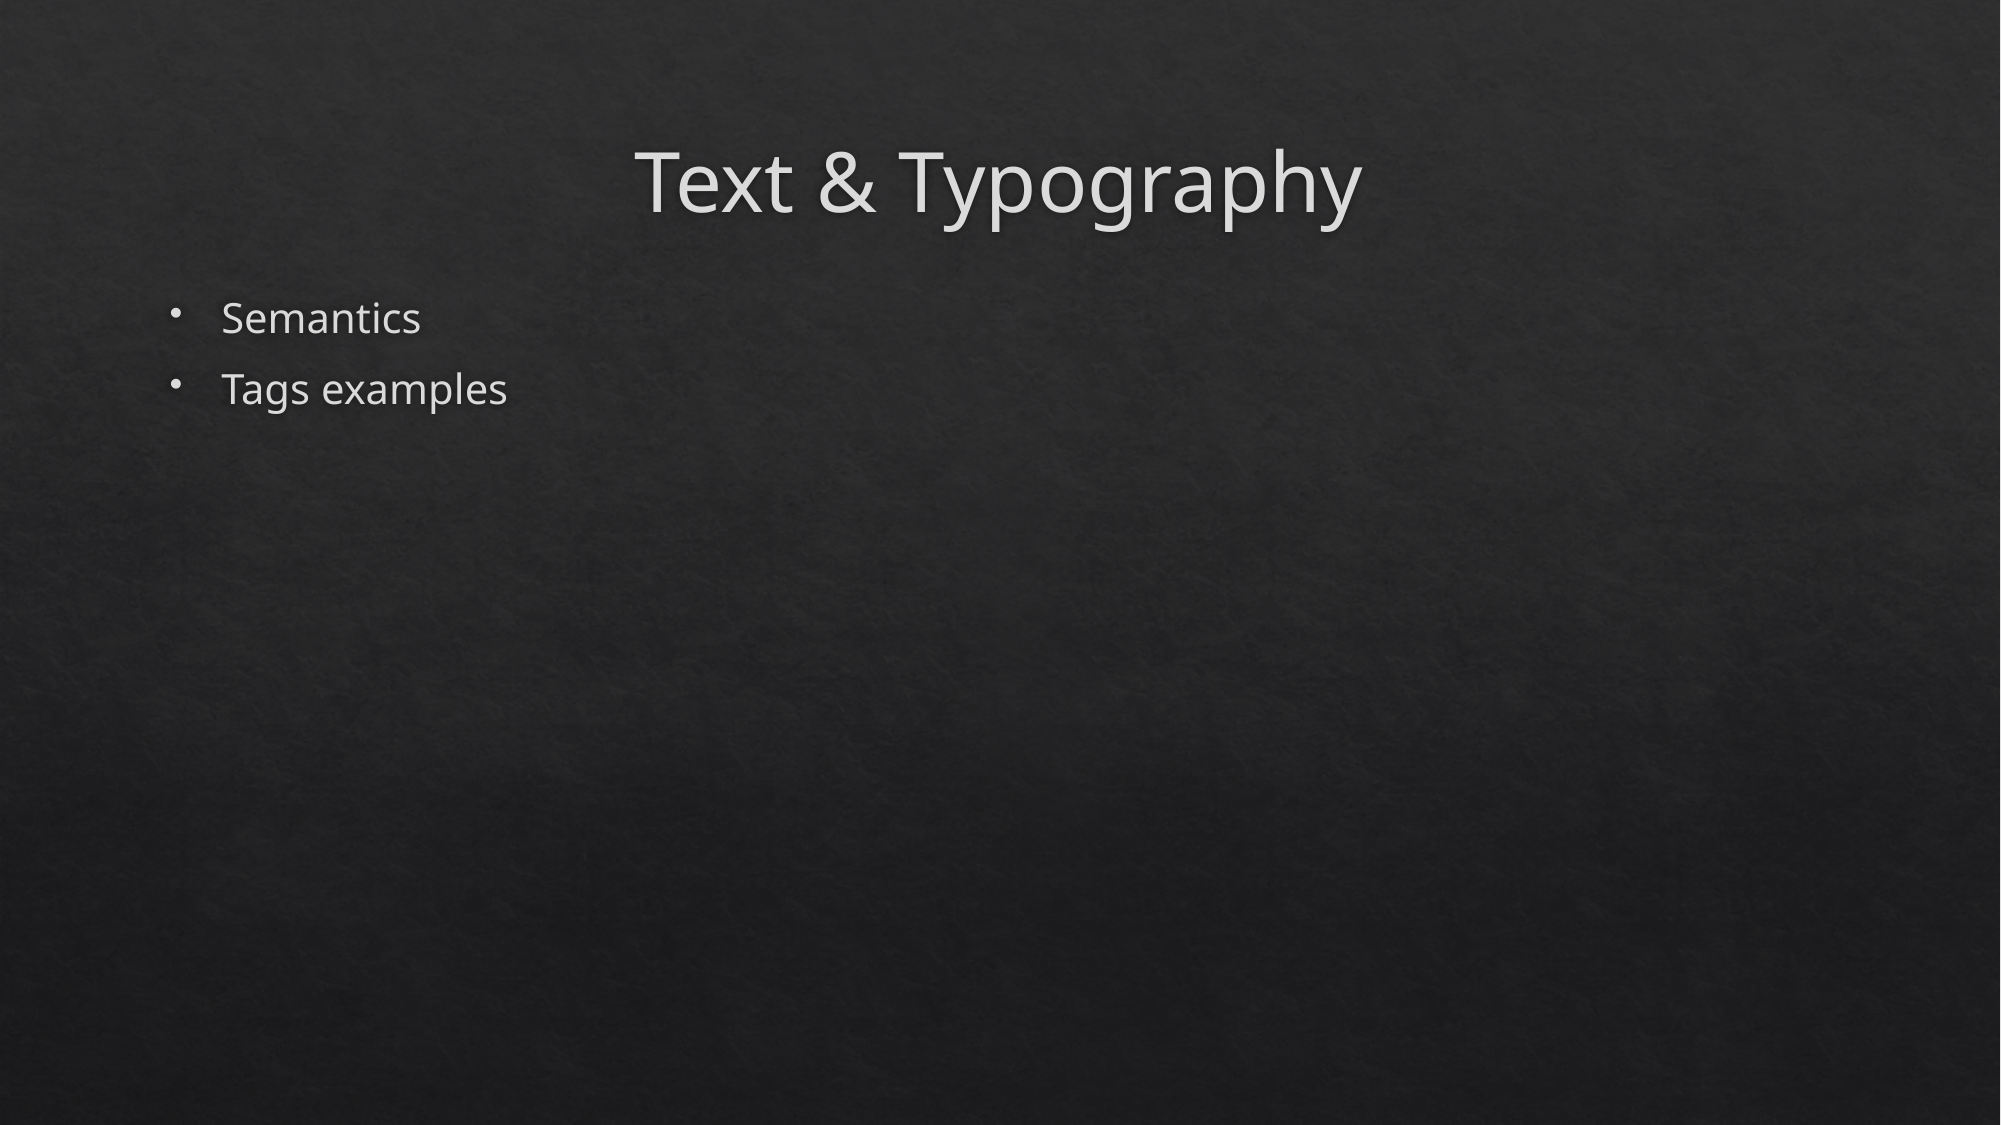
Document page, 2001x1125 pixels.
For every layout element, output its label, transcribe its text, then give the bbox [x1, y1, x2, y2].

title Text & Typography [149, 99, 1849, 260]
list Semantics Tags examples [149, 284, 1849, 950]
